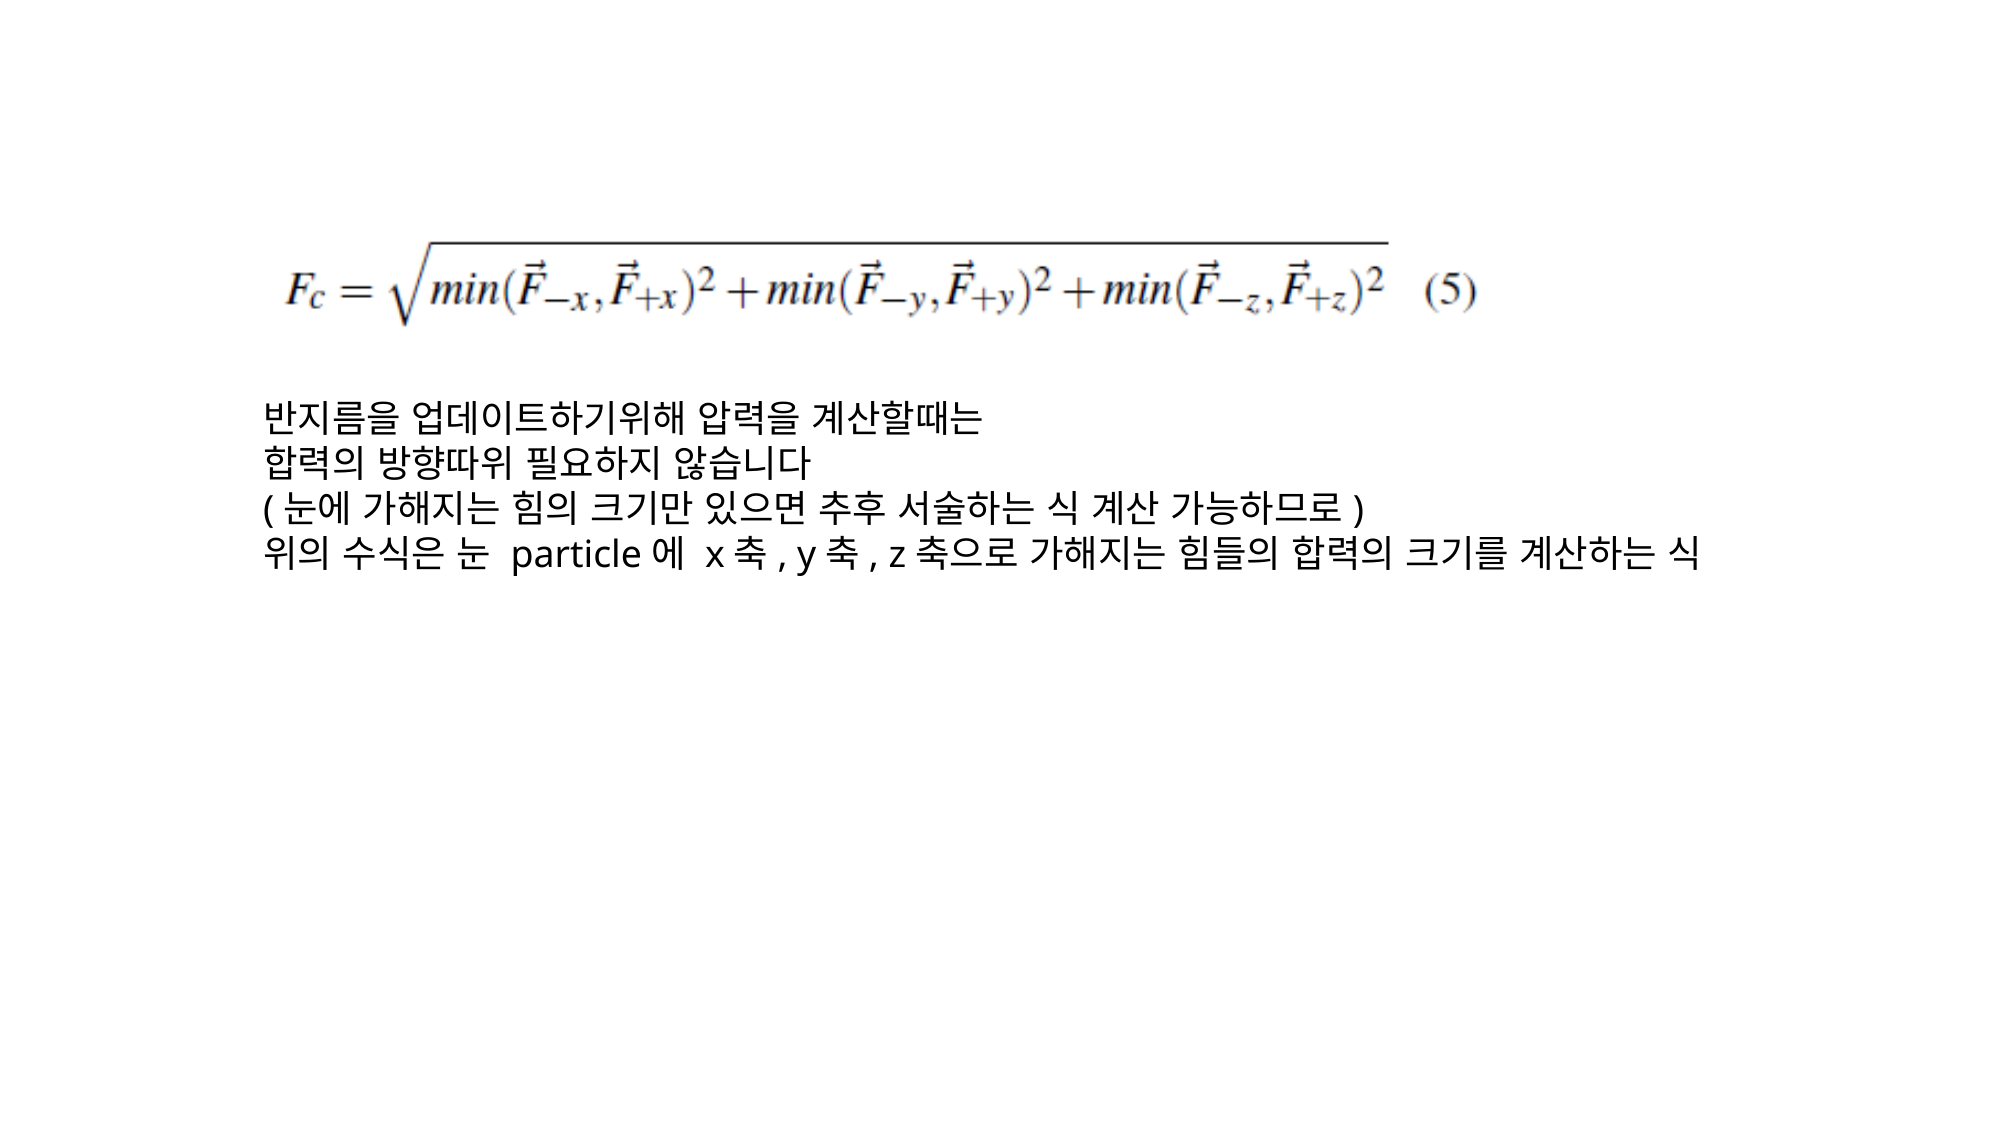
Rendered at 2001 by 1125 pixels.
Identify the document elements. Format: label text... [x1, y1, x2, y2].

picture [226, 203, 1537, 373]
text_box 반지름을 업데이트하기위해 압력을 계산할때는 합력의 방향따위 필요하지 않습니다 (눈에 가해지는 힘의 크기만 있으면 추후 서술하는 식 계산 가능하므로) 위의 수식은 눈 particle에 x축, y축, z축으로 가해지는 힘들의 합력의 크기를 계산하는 식 [248, 387, 1807, 583]
